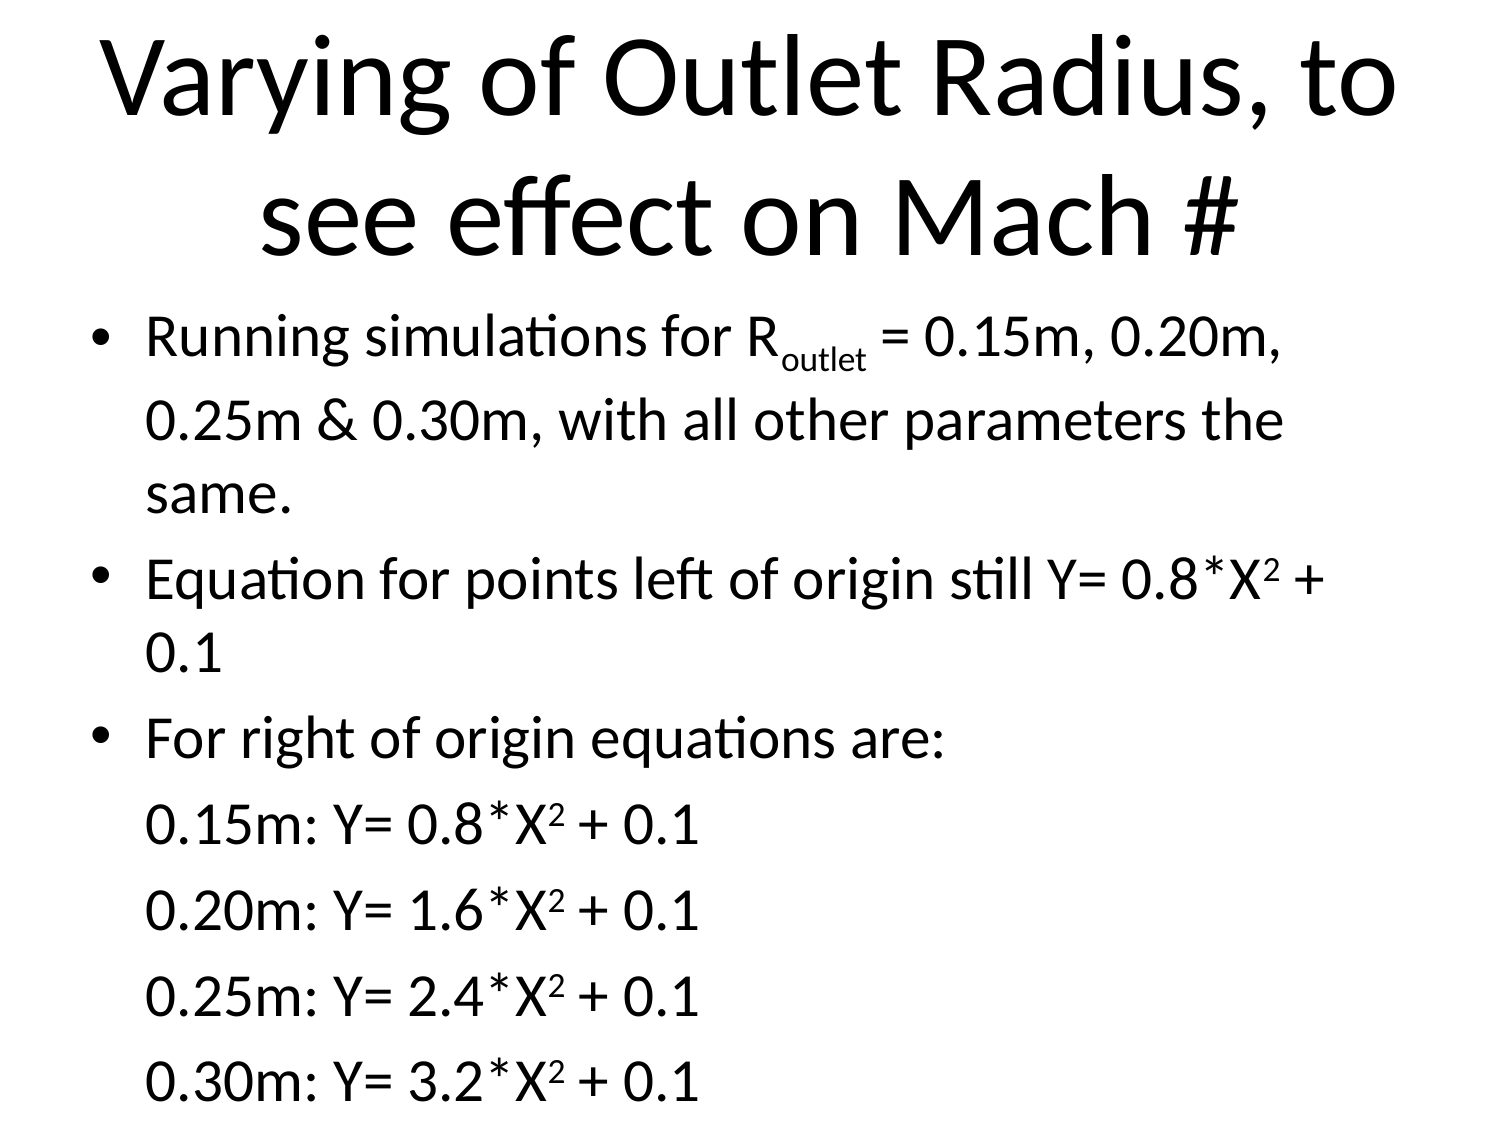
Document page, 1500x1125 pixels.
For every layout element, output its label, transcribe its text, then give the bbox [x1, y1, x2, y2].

title Varying of Outlet Radius, to see effect on Mach # [75, 45, 1425, 233]
list Running simulations for Routlet = 0.15m, 0.20m, 0.25m & 0.30m, with all other parameters the same. Equation for points left of origin still Y= 0.8*X2 + 0.1 For right of origin equations are: 0.15m: Y= 0.8*X2 + 0.1 0.20m: Y= 1.6*X2 + 0.1 0.25m: Y= 2.4*X2 + 0.1 0.30m: Y= 3.2*X2 + 0.1 [75, 287, 1425, 1125]
